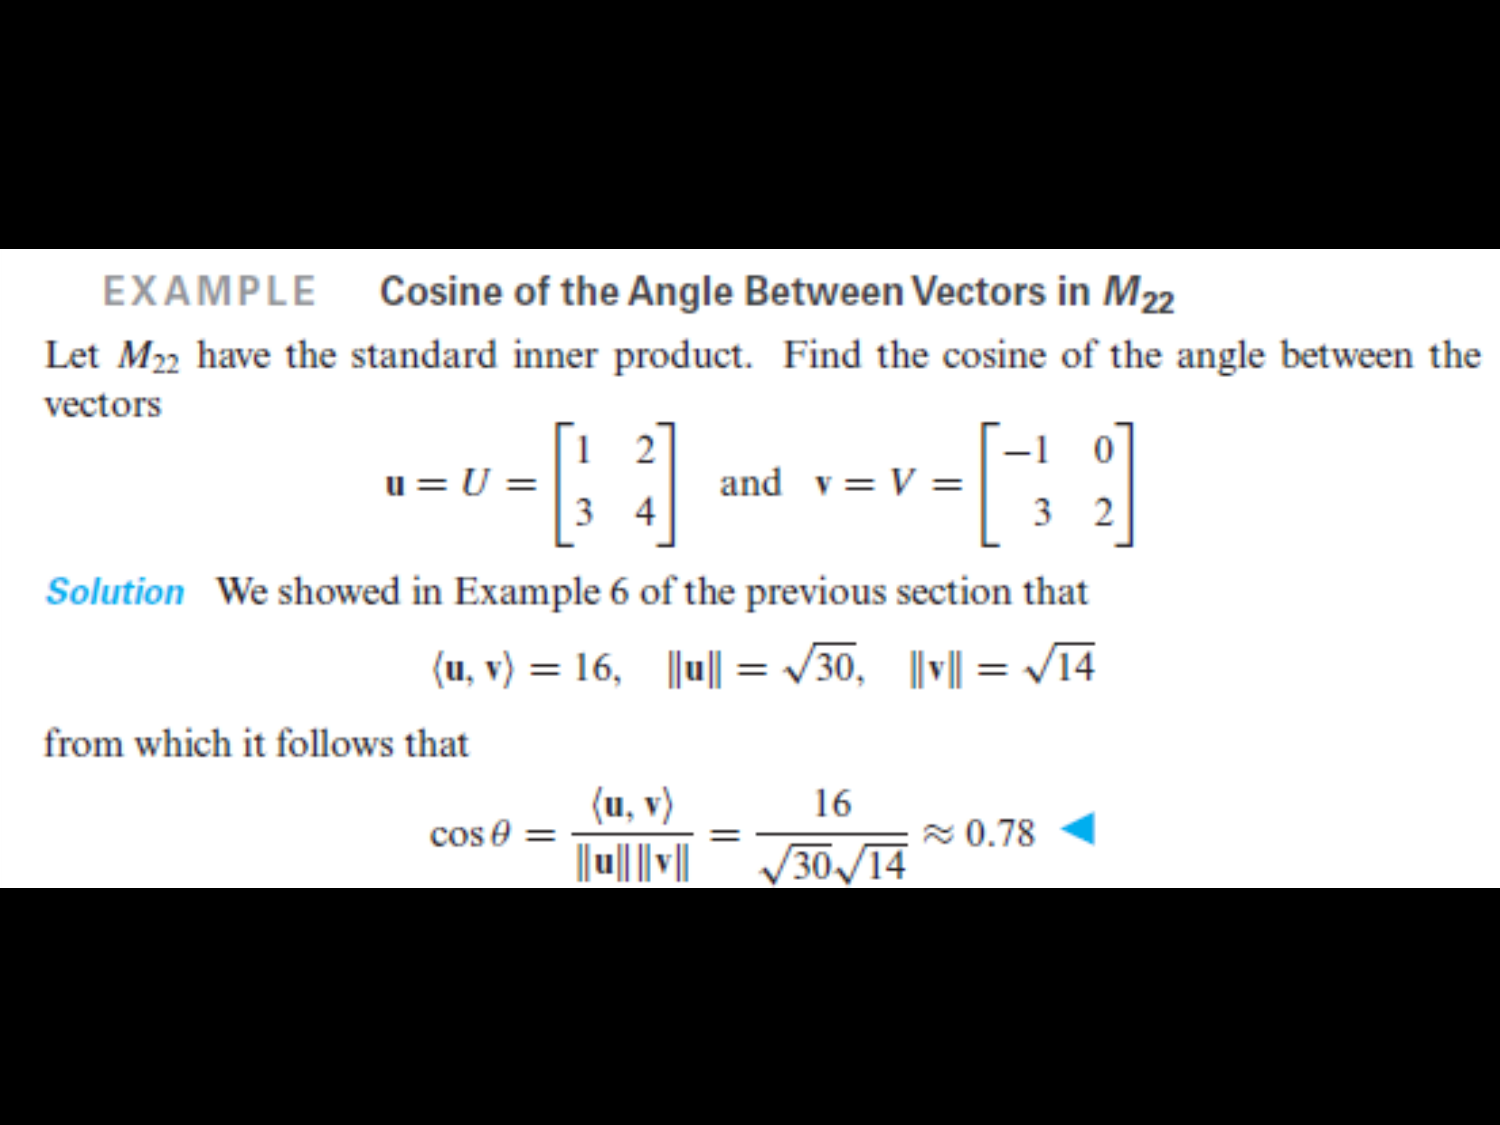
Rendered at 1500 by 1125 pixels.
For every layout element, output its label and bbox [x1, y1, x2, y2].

picture [0, 249, 1500, 888]
